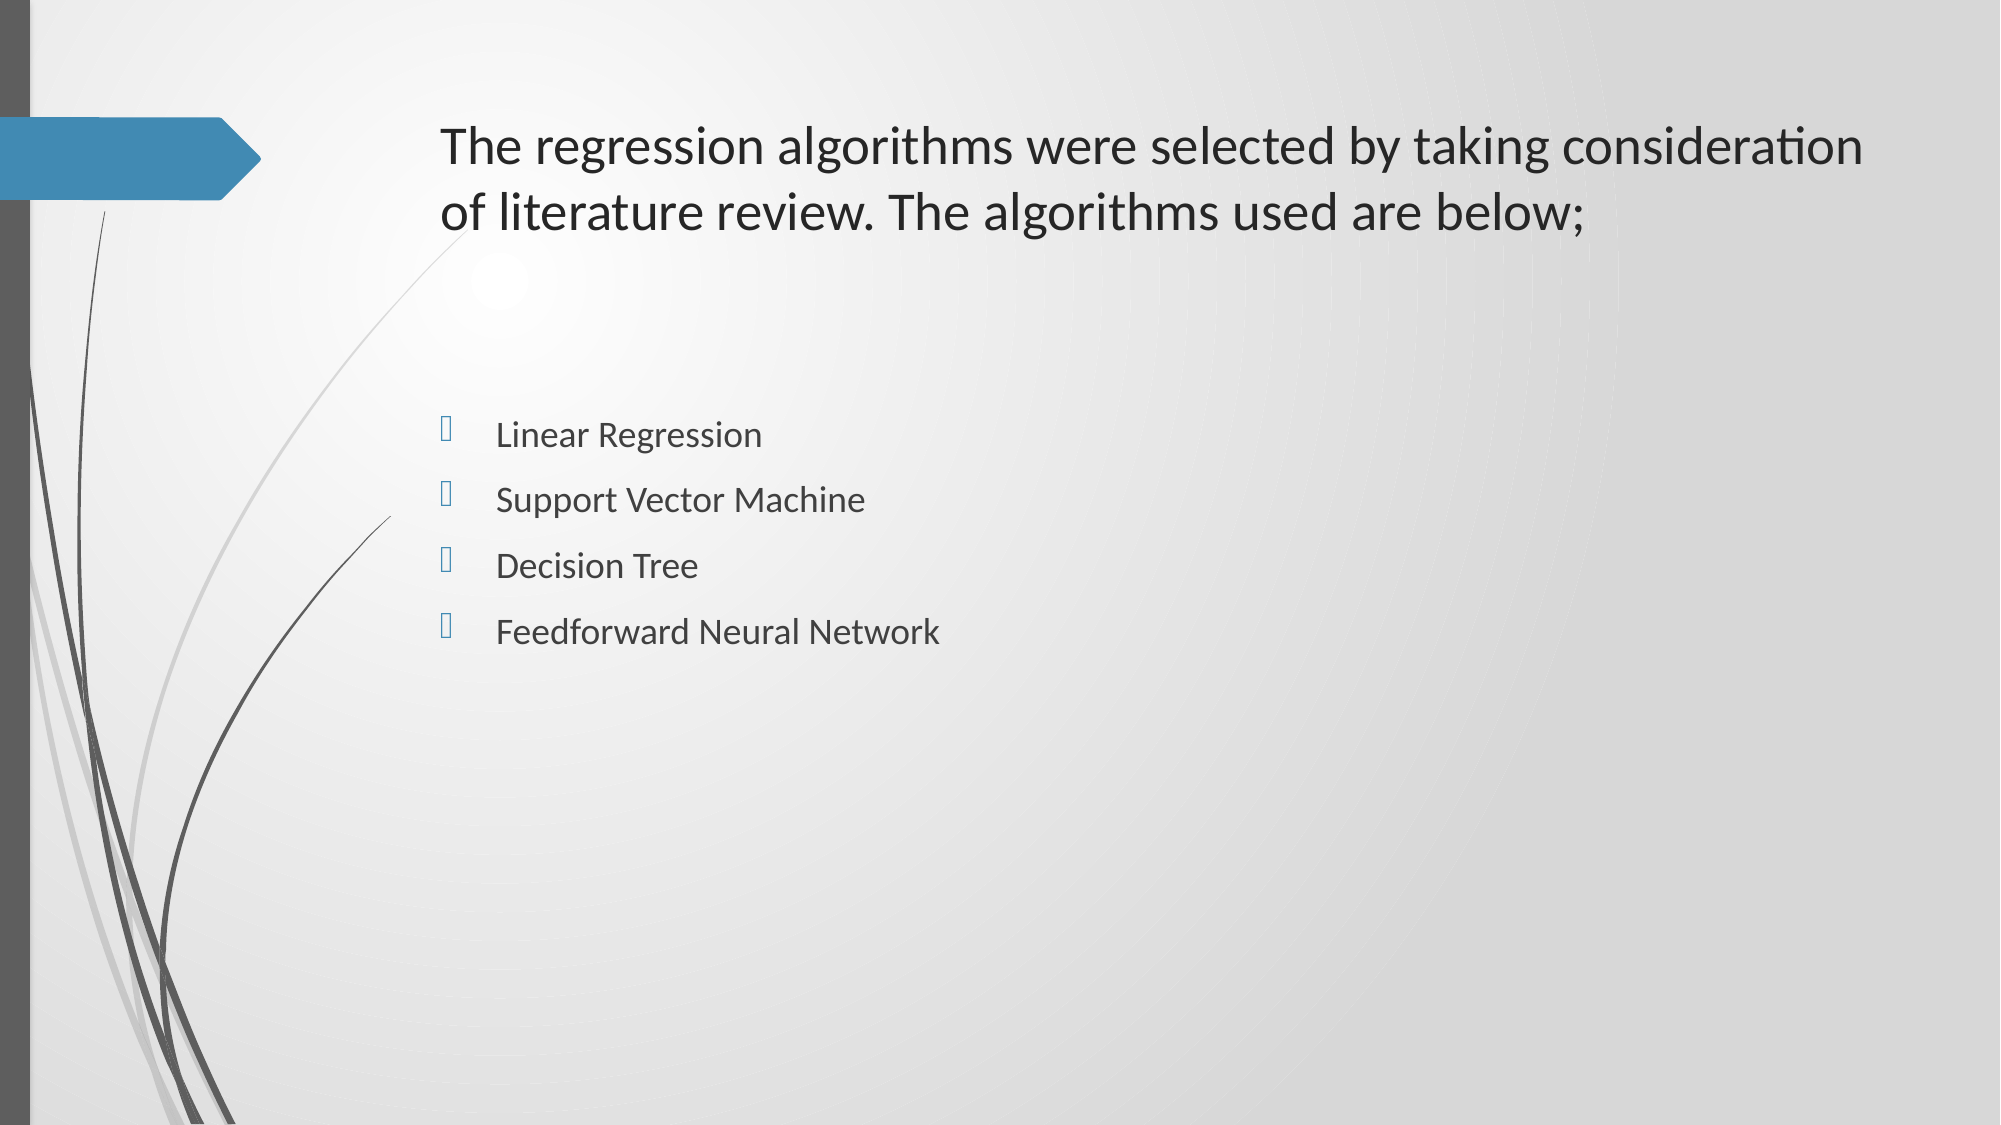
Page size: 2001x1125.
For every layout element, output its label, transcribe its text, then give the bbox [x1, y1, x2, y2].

title The regression algorithms were selected by taking consideration of literature review. The algorithms used are below; [425, 102, 1888, 313]
list Linear Regression Support Vector Machine Decision Tree Feedforward Neural Network [424, 402, 1888, 1022]
